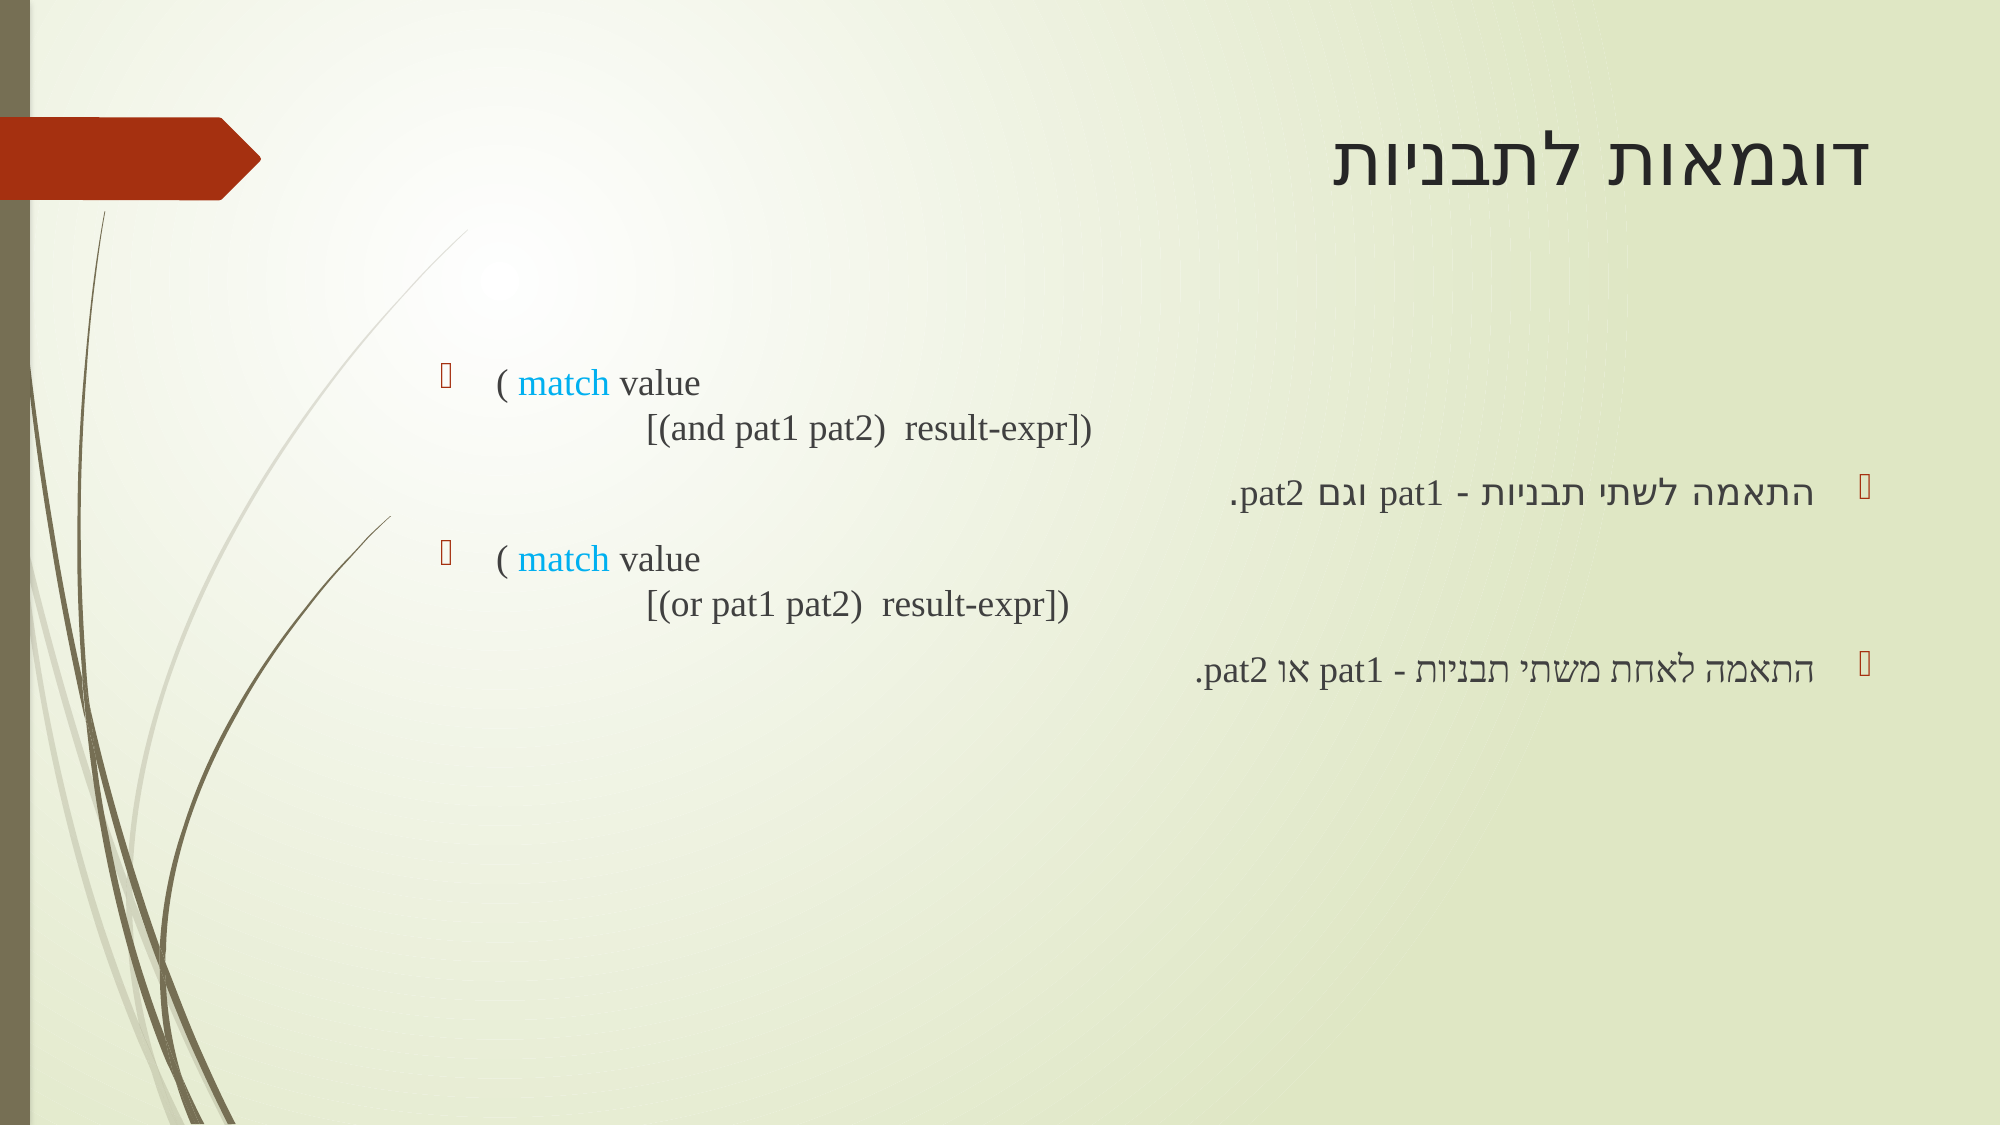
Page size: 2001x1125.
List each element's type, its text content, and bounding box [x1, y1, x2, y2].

title דוגמאות לתבניות [425, 102, 1888, 313]
list ( match value [(and pat1 pat2) result-expr]) התאמה לשתי תבניות - pat1 וגם pat2. ( match value [(or pat1 pat2) result-expr]) התאמה לאחת משתי תבניות - pat1 או pat2. [424, 350, 1888, 970]
